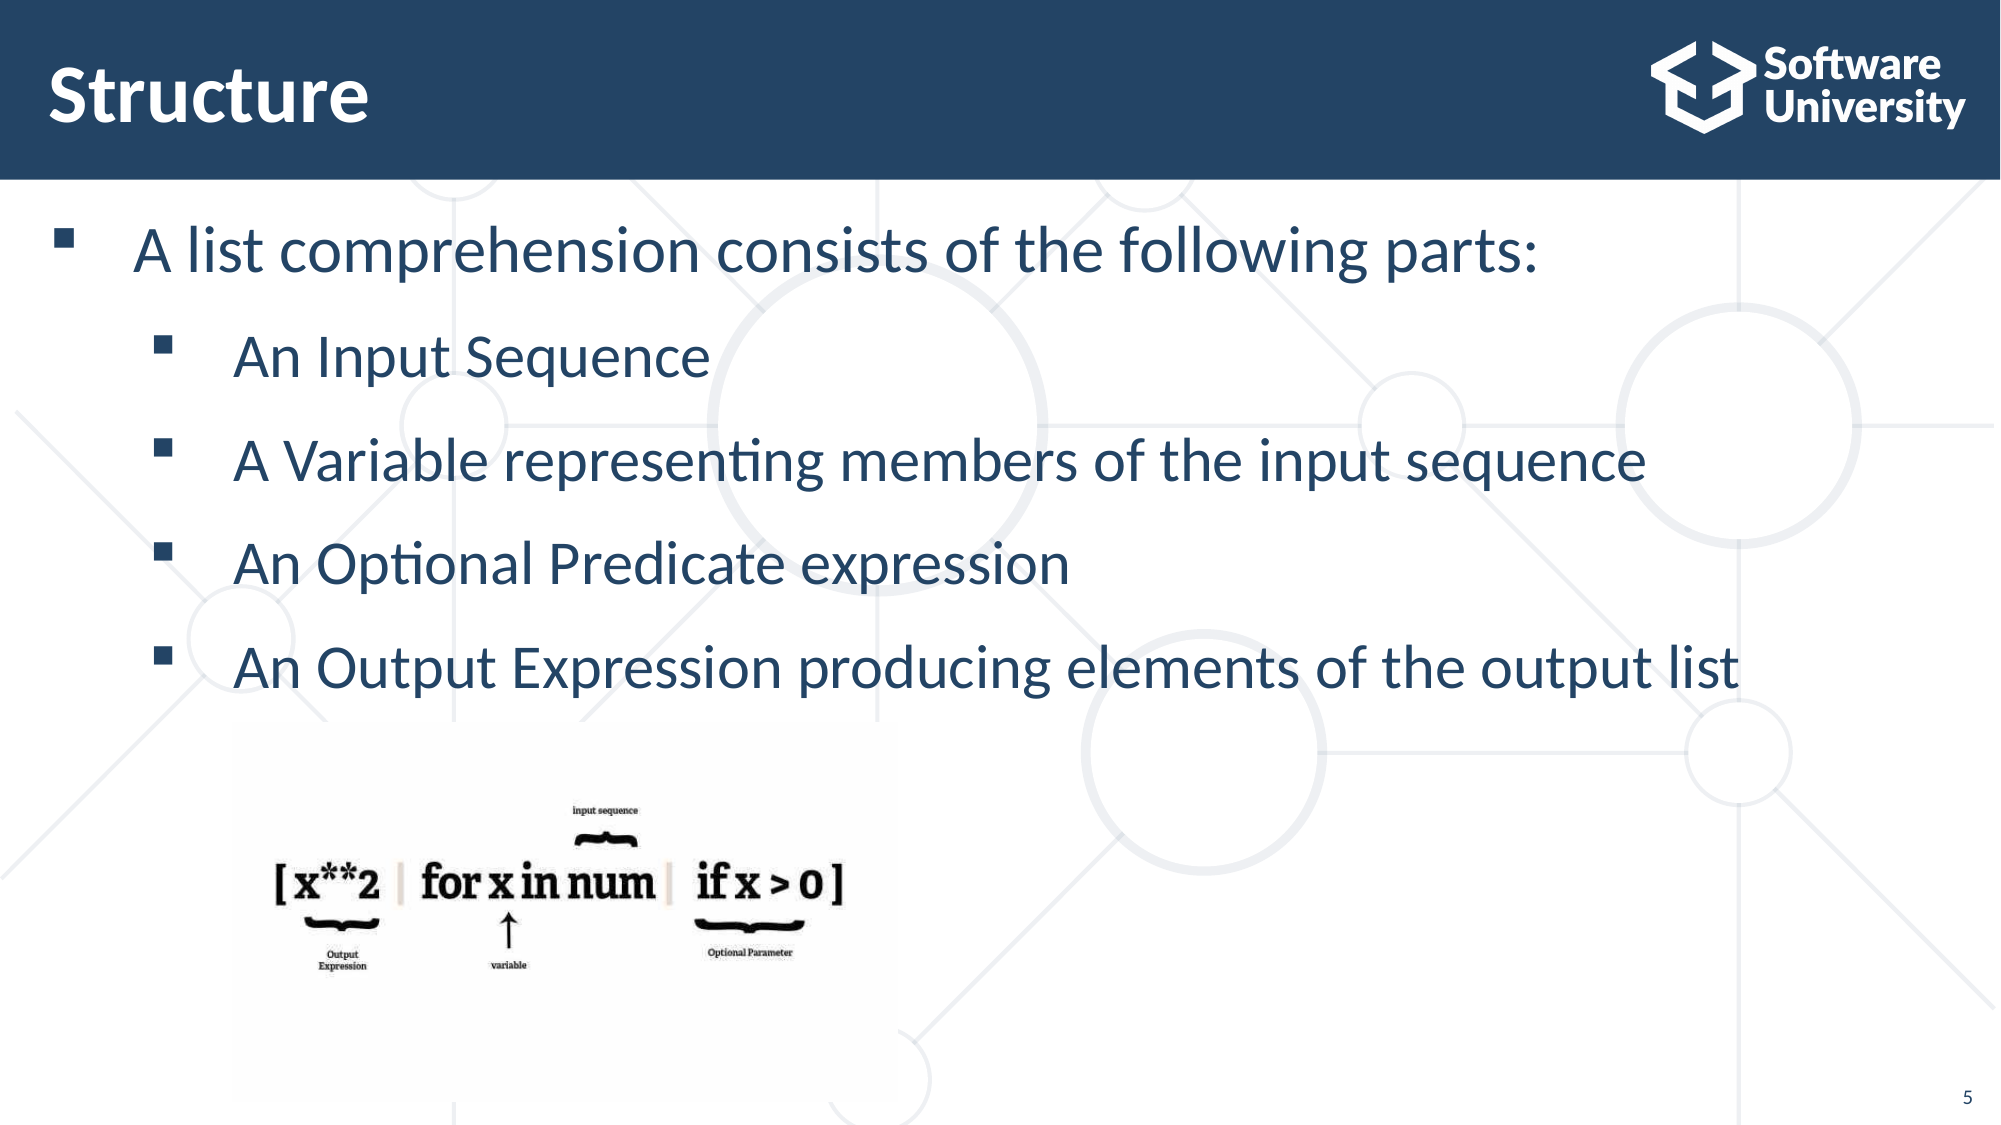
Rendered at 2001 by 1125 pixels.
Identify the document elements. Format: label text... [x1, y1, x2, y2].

title Structure [31, 16, 1625, 162]
picture [1651, 41, 1966, 134]
list A list comprehension consists of the following parts: An Input Sequence A Variable representing members of the input sequence An Optional Predicate expression An Output Expression producing elements of the output list [31, 196, 1969, 1109]
picture [232, 722, 898, 1103]
text_box 5 [1927, 1067, 1989, 1117]
